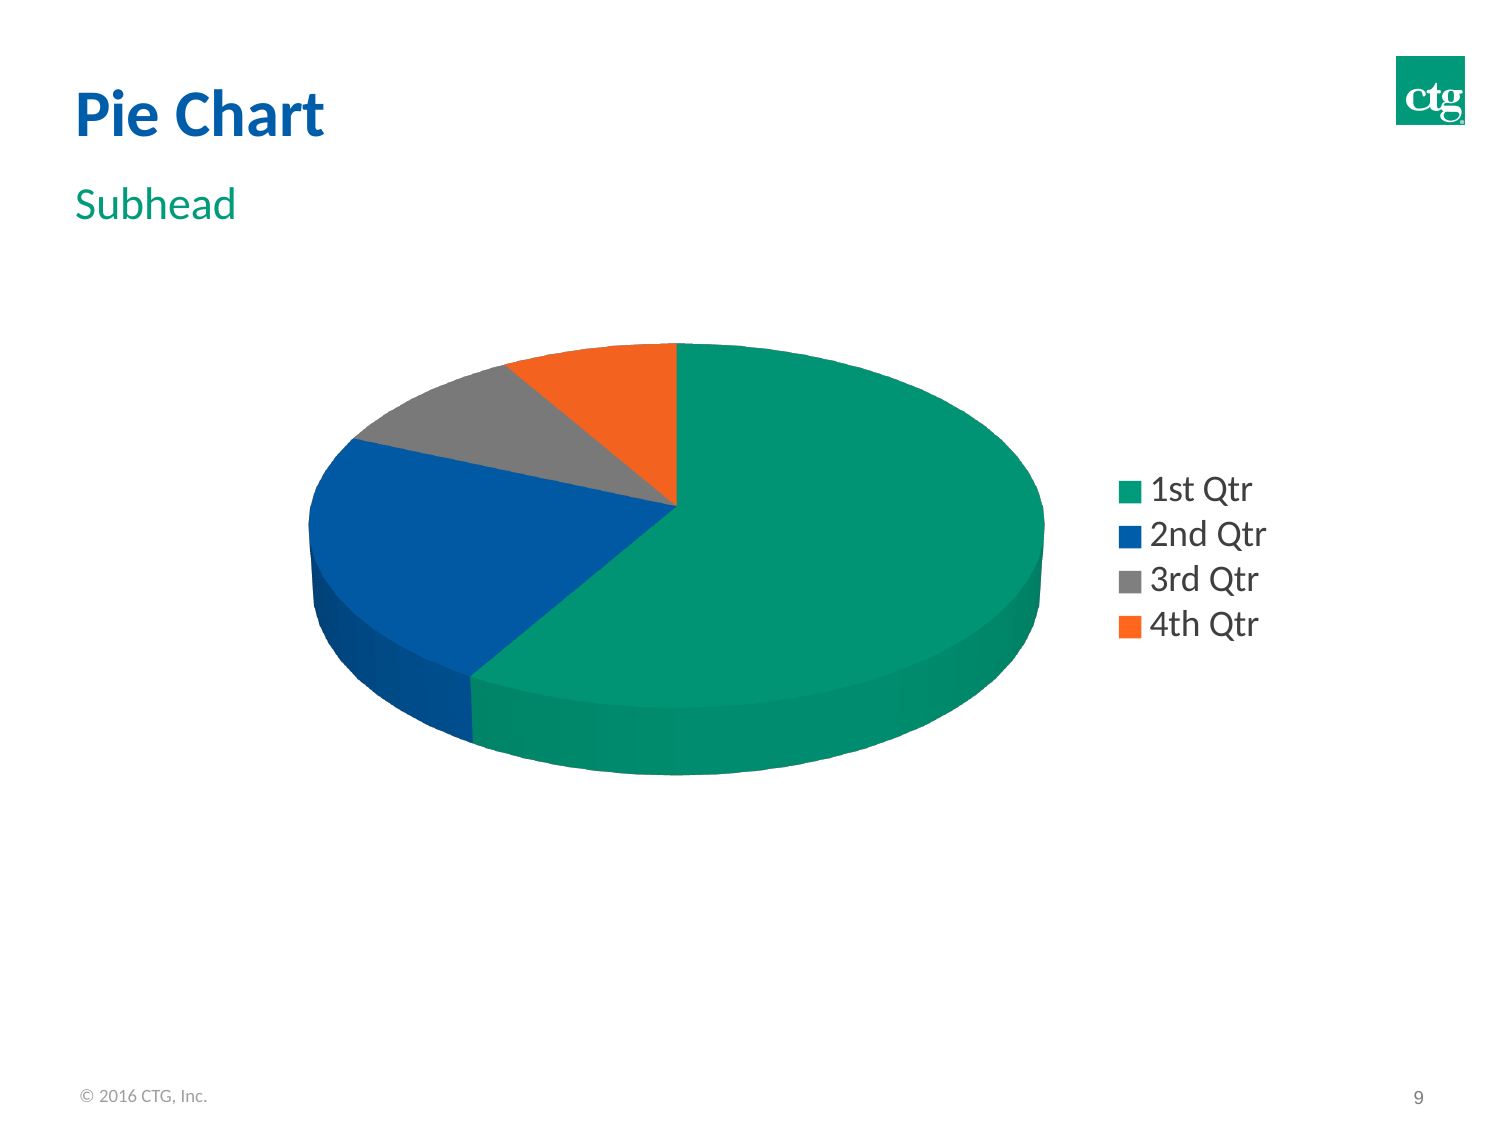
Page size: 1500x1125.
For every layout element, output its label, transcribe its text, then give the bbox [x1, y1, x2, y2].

picture [1396, 56, 1465, 125]
title Pie Chart [60, 59, 1383, 171]
list Subhead [60, 172, 1397, 263]
chart [246, 299, 1292, 820]
